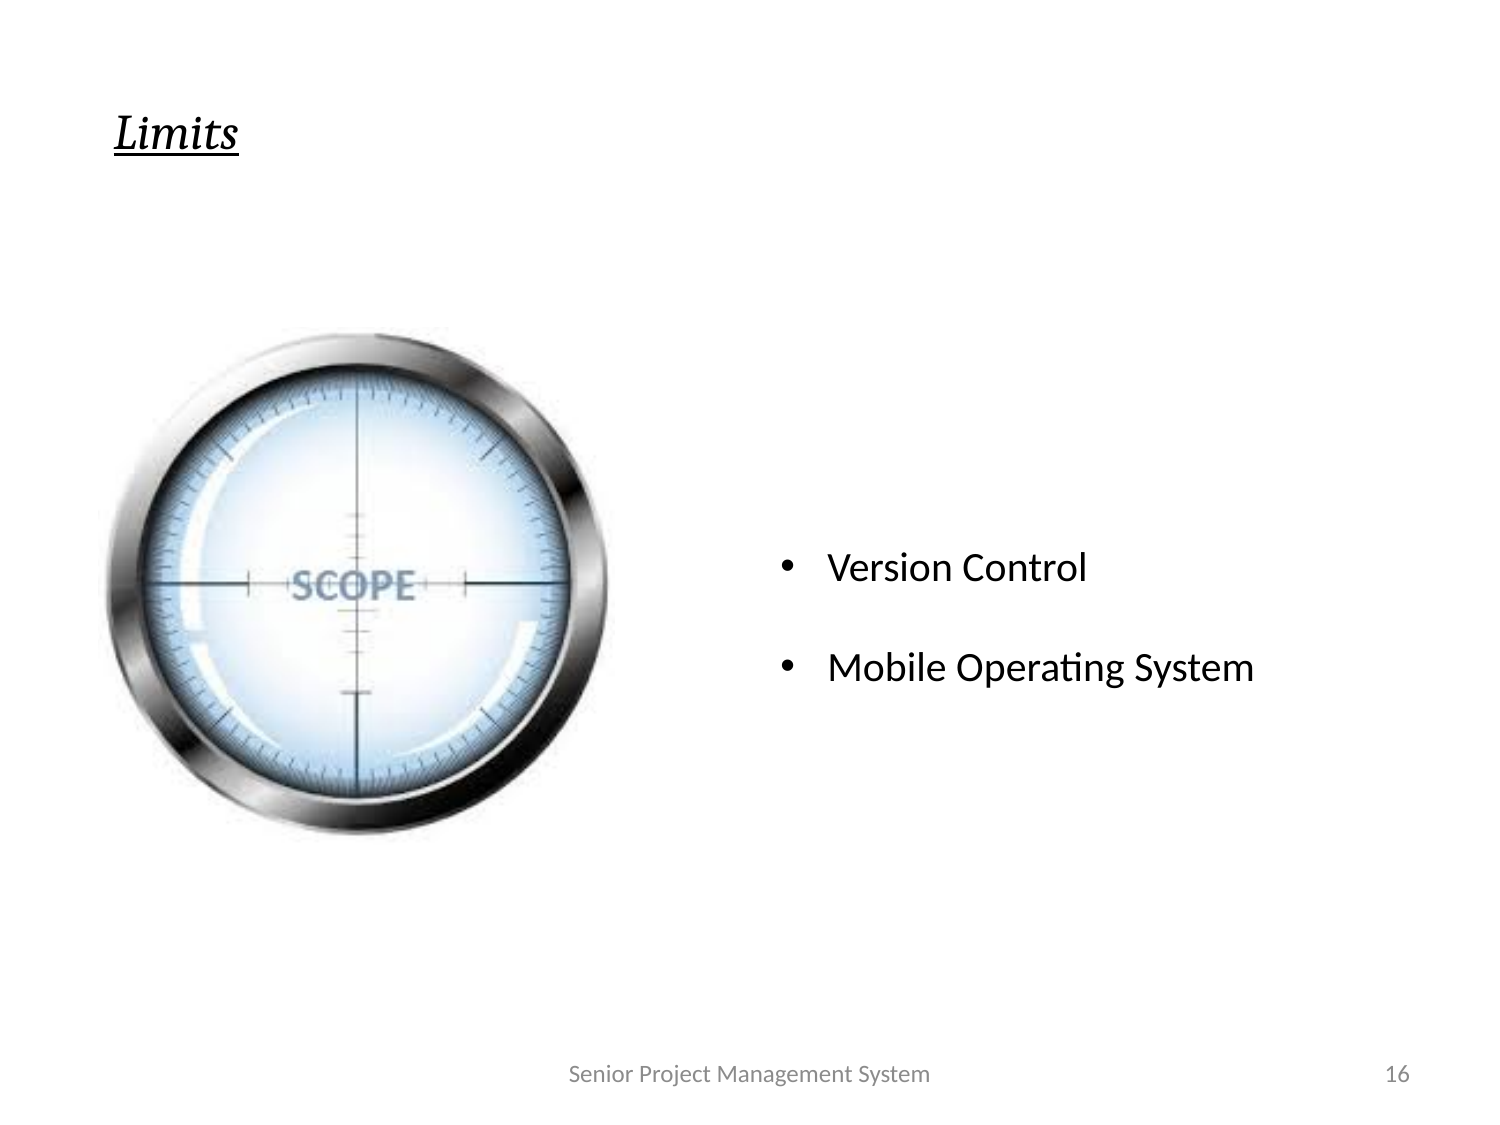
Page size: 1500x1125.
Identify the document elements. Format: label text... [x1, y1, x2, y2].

footer Senior Project Management System [512, 1042, 988, 1103]
text_box Limits [98, 91, 1000, 167]
text_box Version Control Mobile Operating System [765, 532, 1353, 698]
picture [98, 326, 615, 845]
slide_number 16 [1074, 1042, 1425, 1103]
